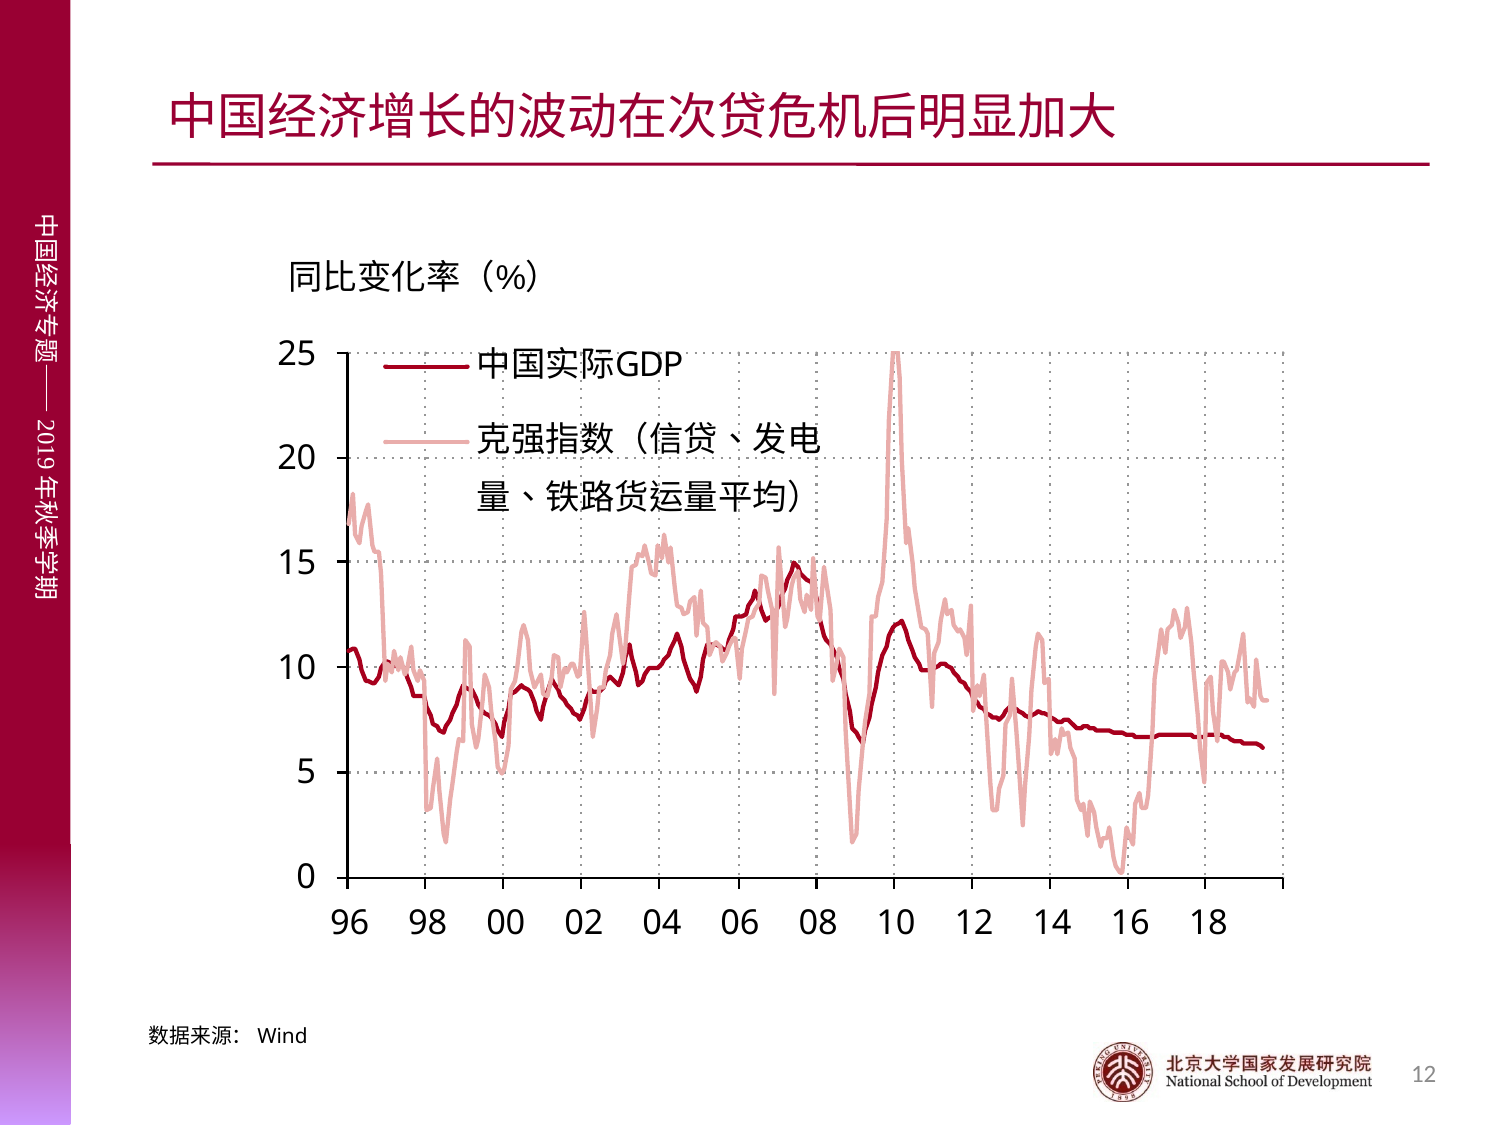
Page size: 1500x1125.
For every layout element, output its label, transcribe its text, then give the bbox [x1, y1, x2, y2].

picture [270, 237, 1307, 946]
slide_number 12 [1101, 1042, 1452, 1103]
title 中国经济增长的波动在次贷危机后明显加大 [152, 0, 1426, 153]
text_box 数据来源：Wind [148, 1023, 727, 1049]
picture [1093, 1042, 1101, 1102]
